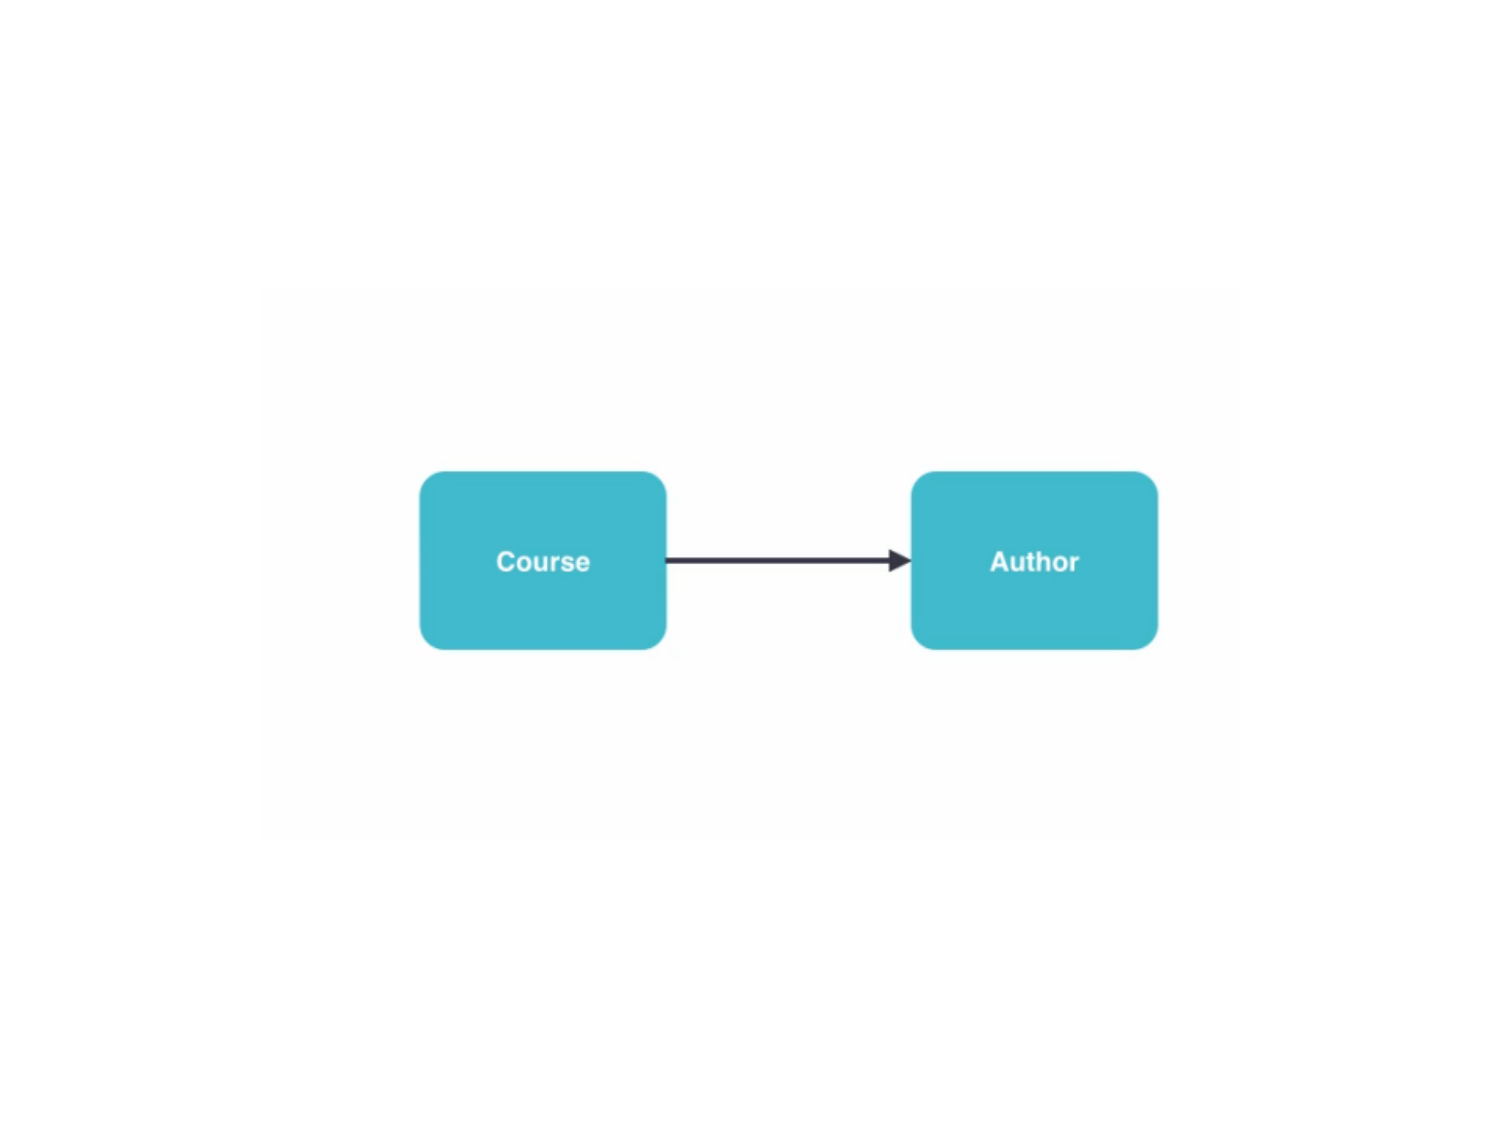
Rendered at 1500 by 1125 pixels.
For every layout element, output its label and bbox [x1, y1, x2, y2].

picture [261, 287, 1239, 838]
